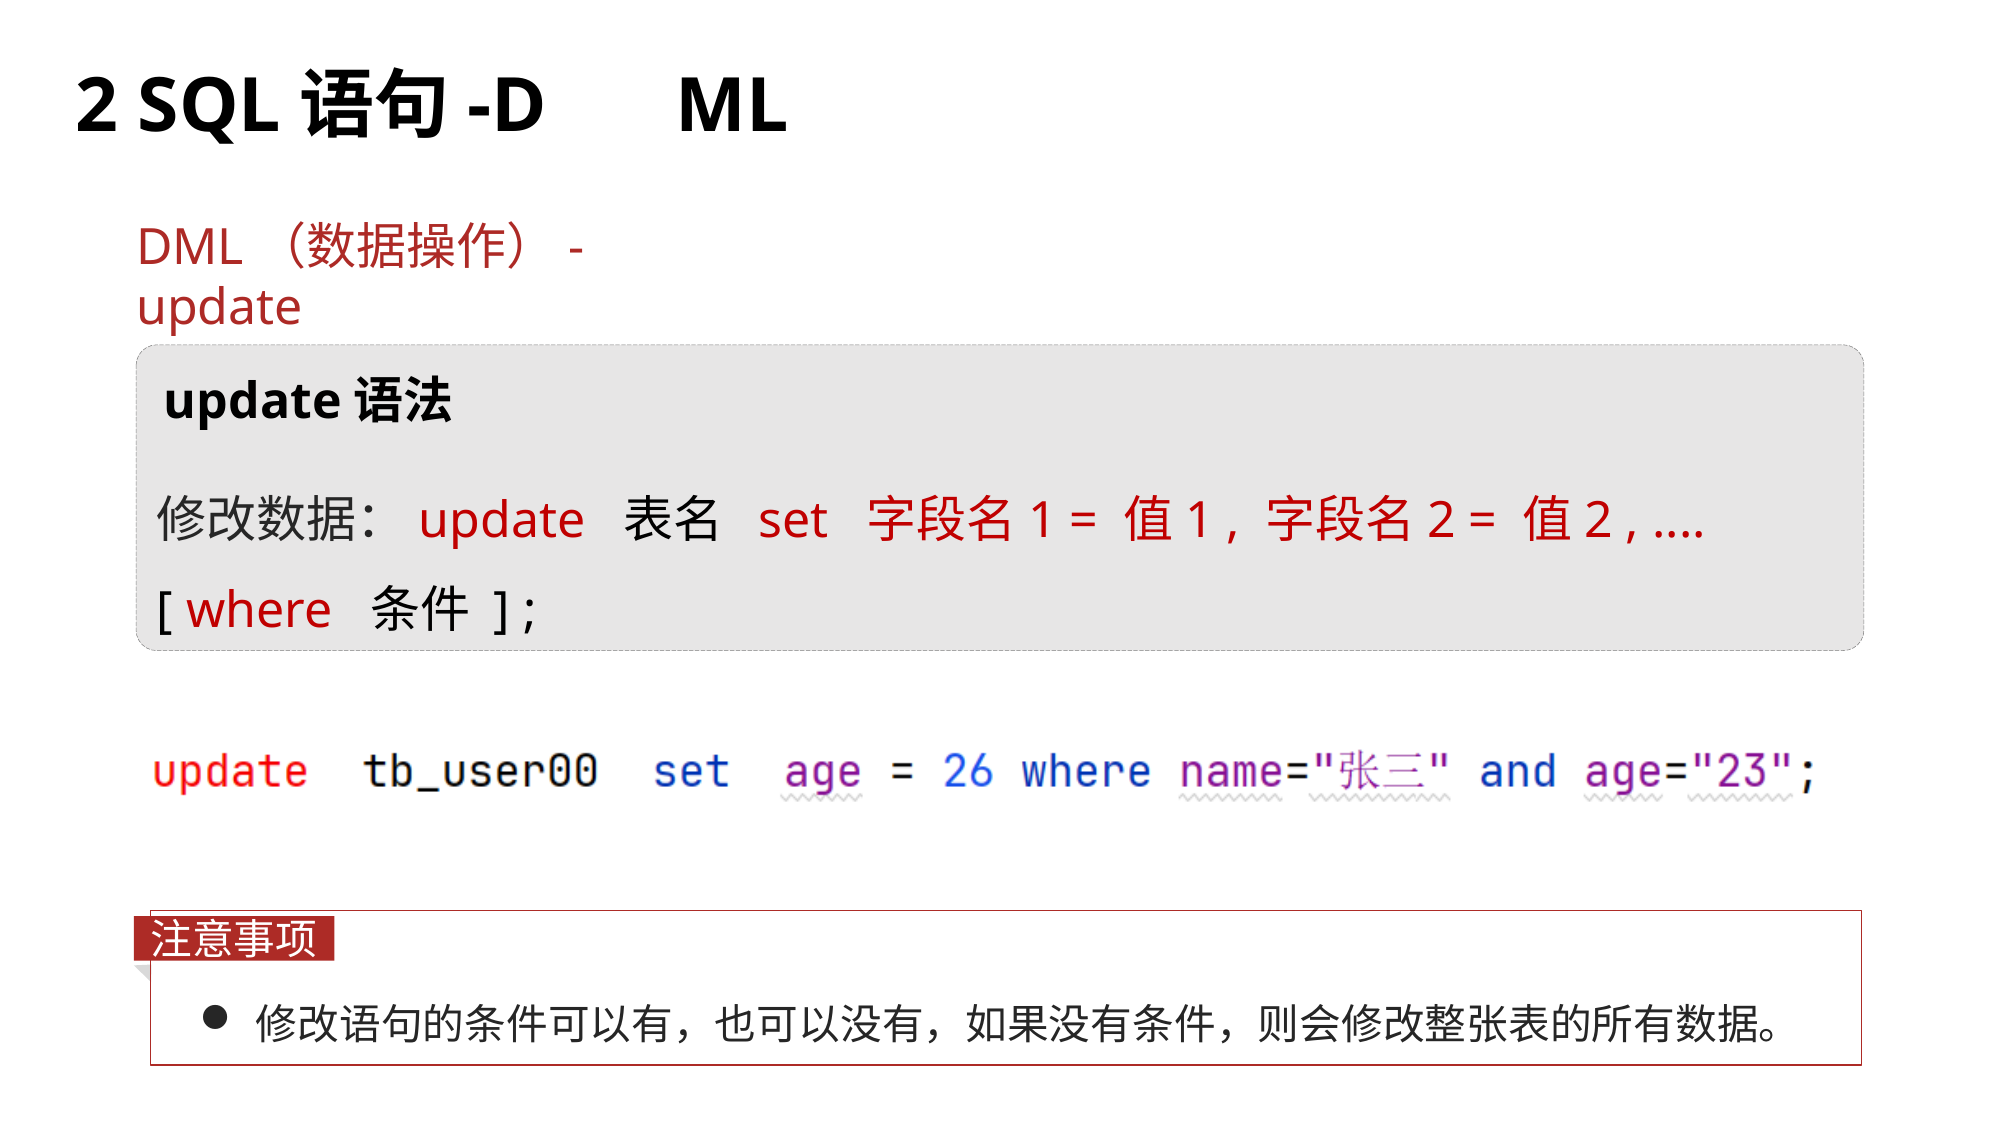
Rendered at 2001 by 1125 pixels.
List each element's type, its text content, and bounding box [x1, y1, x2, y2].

picture [150, 730, 1836, 812]
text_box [136, 344, 1864, 659]
text_box DML（数据操作）- update [121, 232, 771, 318]
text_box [133, 910, 1862, 1066]
text_box 2 SQL语句-D ML [60, 48, 1000, 166]
